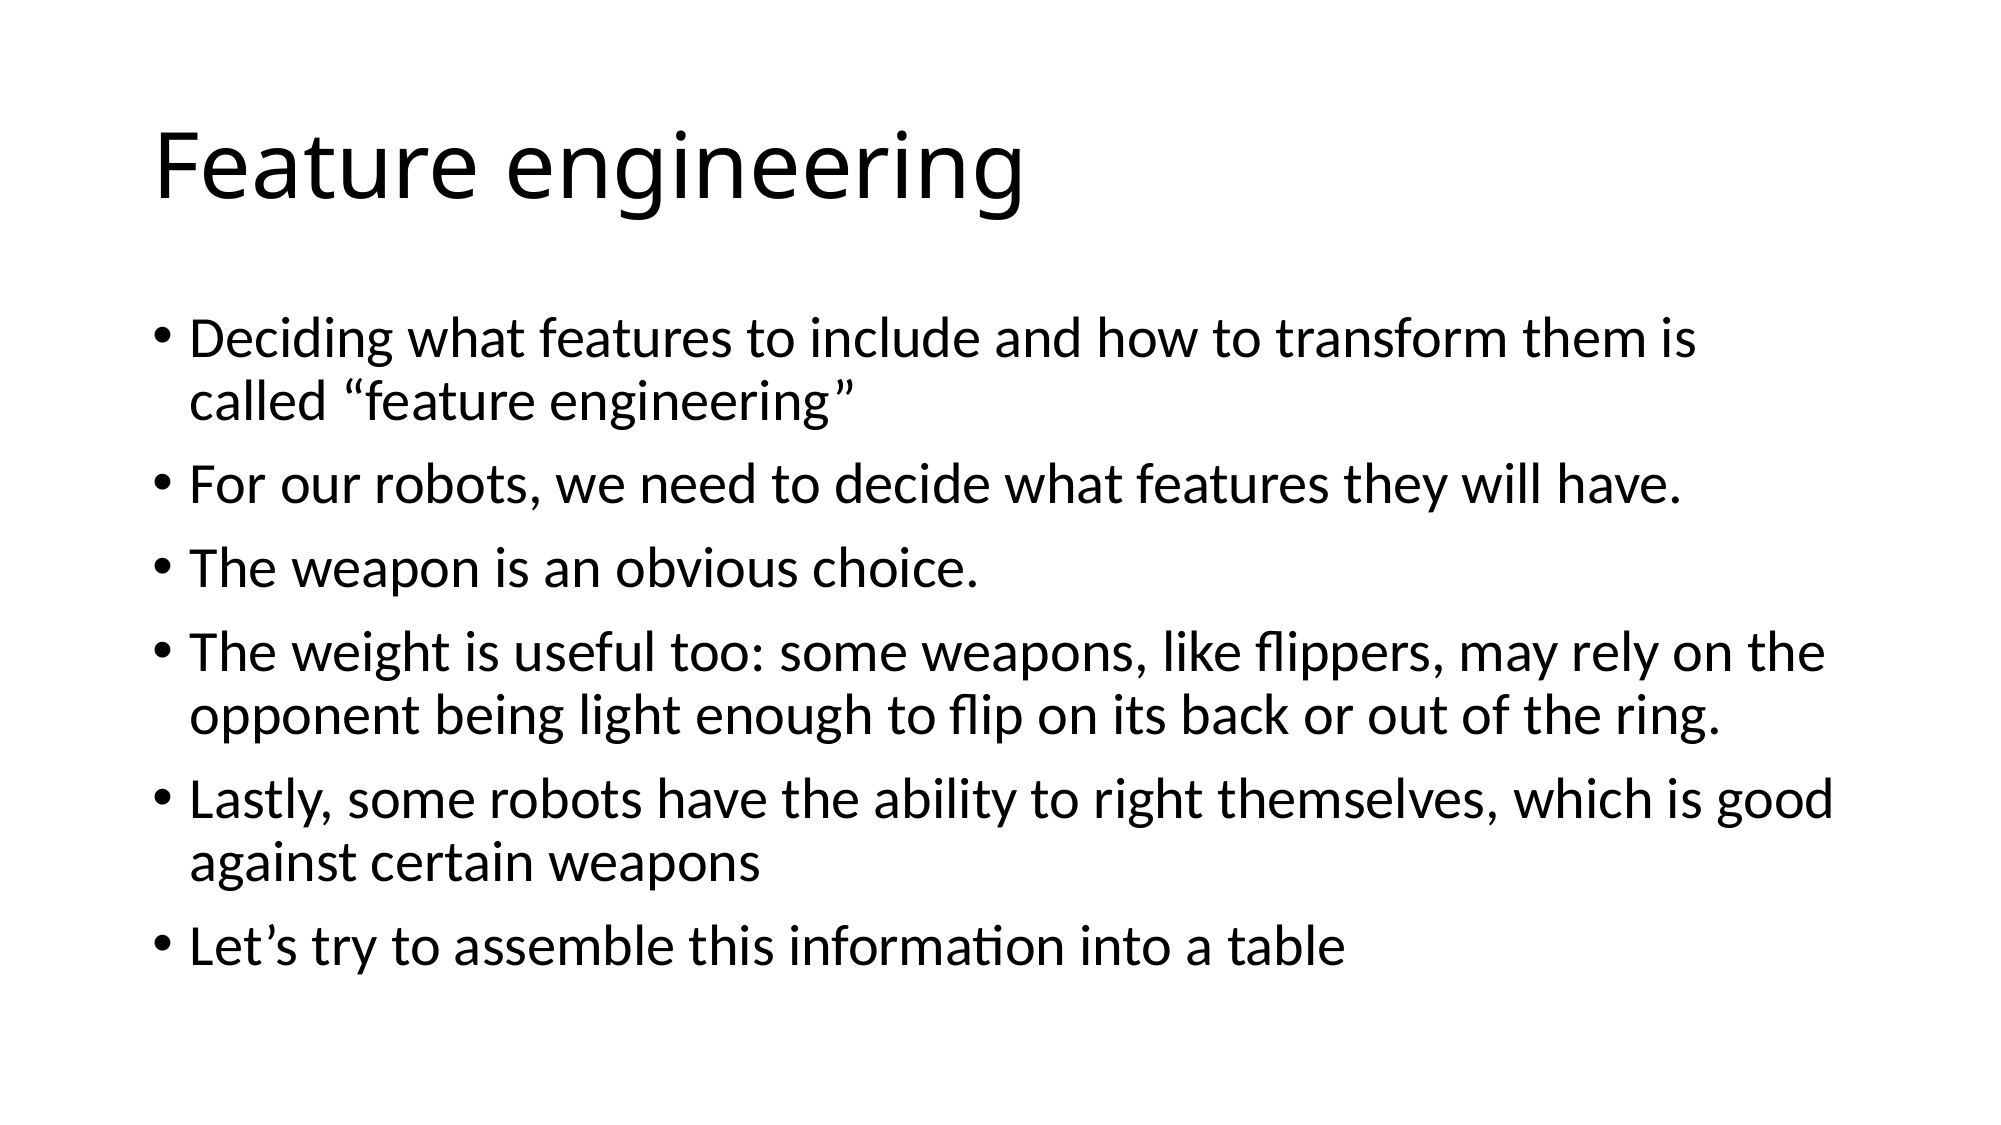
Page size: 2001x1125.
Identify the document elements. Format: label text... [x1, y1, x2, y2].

title Feature engineering [137, 59, 1863, 278]
list Deciding what features to include and how to transform them is called “feature engineering” For our robots, we need to decide what features they will have. The weapon is an obvious choice. The weight is useful too: some weapons, like flippers, may rely on the opponent being light enough to flip on its back or out of the ring. Lastly, some robots have the ability to right themselves, which is good against certain weapons Let’s try to assemble this information into a table [137, 299, 1863, 1014]
